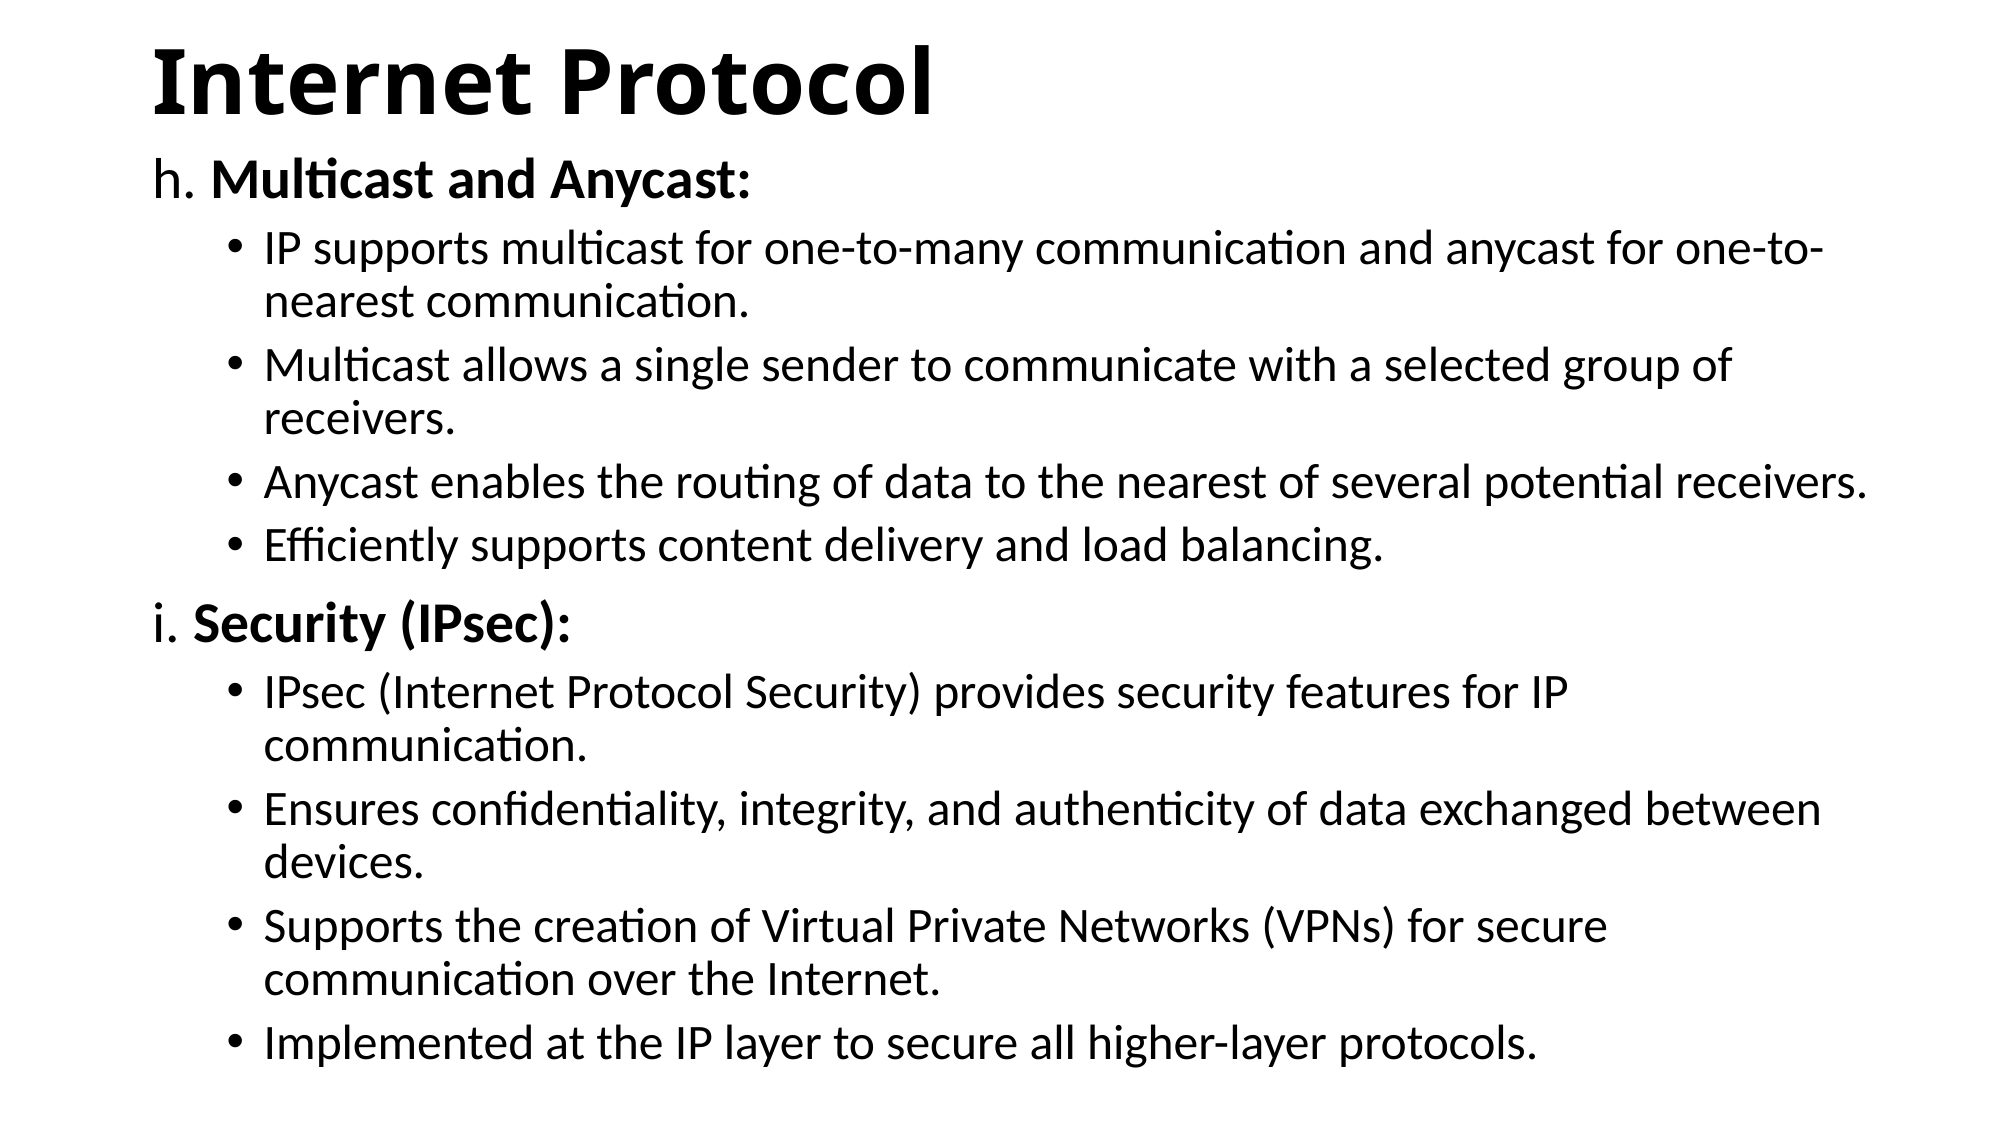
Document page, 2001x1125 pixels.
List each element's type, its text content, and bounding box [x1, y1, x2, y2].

title Internet Protocol [137, 28, 1863, 141]
list h. Multicast and Anycast: IP supports multicast for one-to-many communication and anycast for one-to-nearest communication. Multicast allows a single sender to communicate with a selected group of receivers. Anycast enables the routing of data to the nearest of several potential receivers. Efficiently supports content delivery and load balancing. i. Security (IPsec): IPsec (Internet Protocol Security) provides security features for IP communication. Ensures confidentiality, integrity, and authenticity of data exchanged between devices. Supports the creation of Virtual Private Networks (VPNs) for secure communication over the Internet. Implemented at the IP layer to secure all higher-layer protocols. [137, 141, 1888, 1104]
